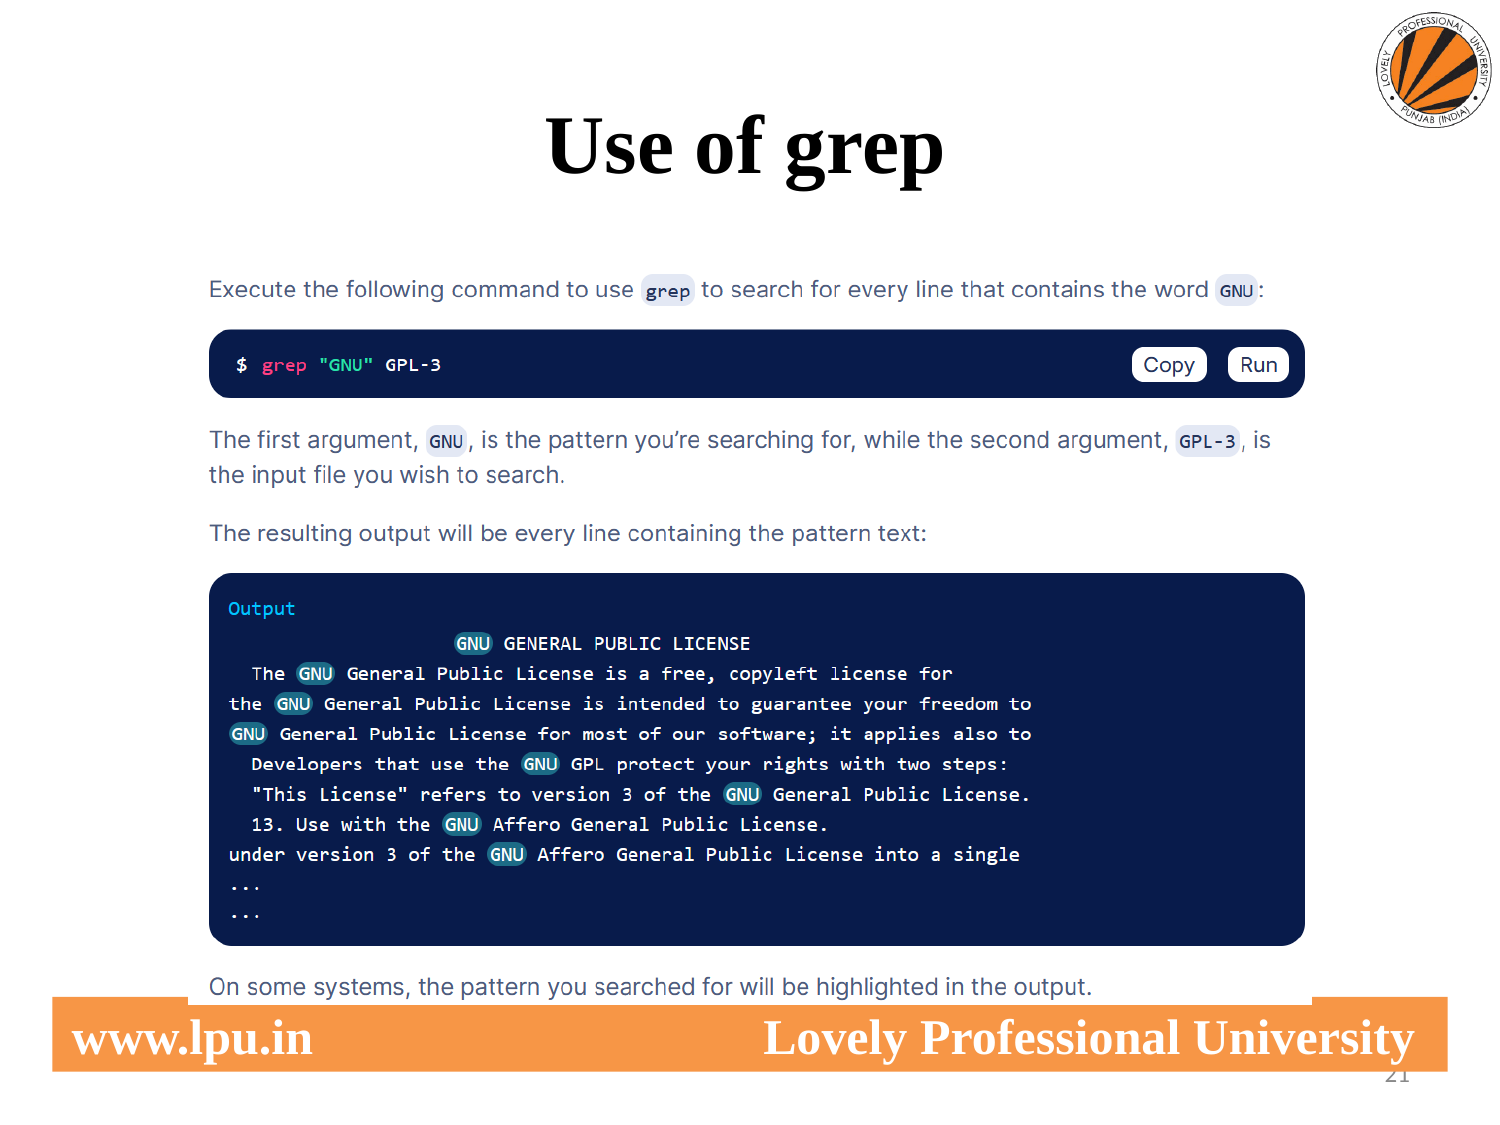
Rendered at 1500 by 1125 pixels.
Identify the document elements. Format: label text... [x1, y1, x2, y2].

text_box www.lpu.in Lovely Professional University [52, 996, 1448, 1072]
title Use of grep [70, 46, 1421, 235]
text_box [1074, 1072, 1425, 1103]
list [188, 262, 1312, 1006]
picture [1375, 11, 1492, 128]
